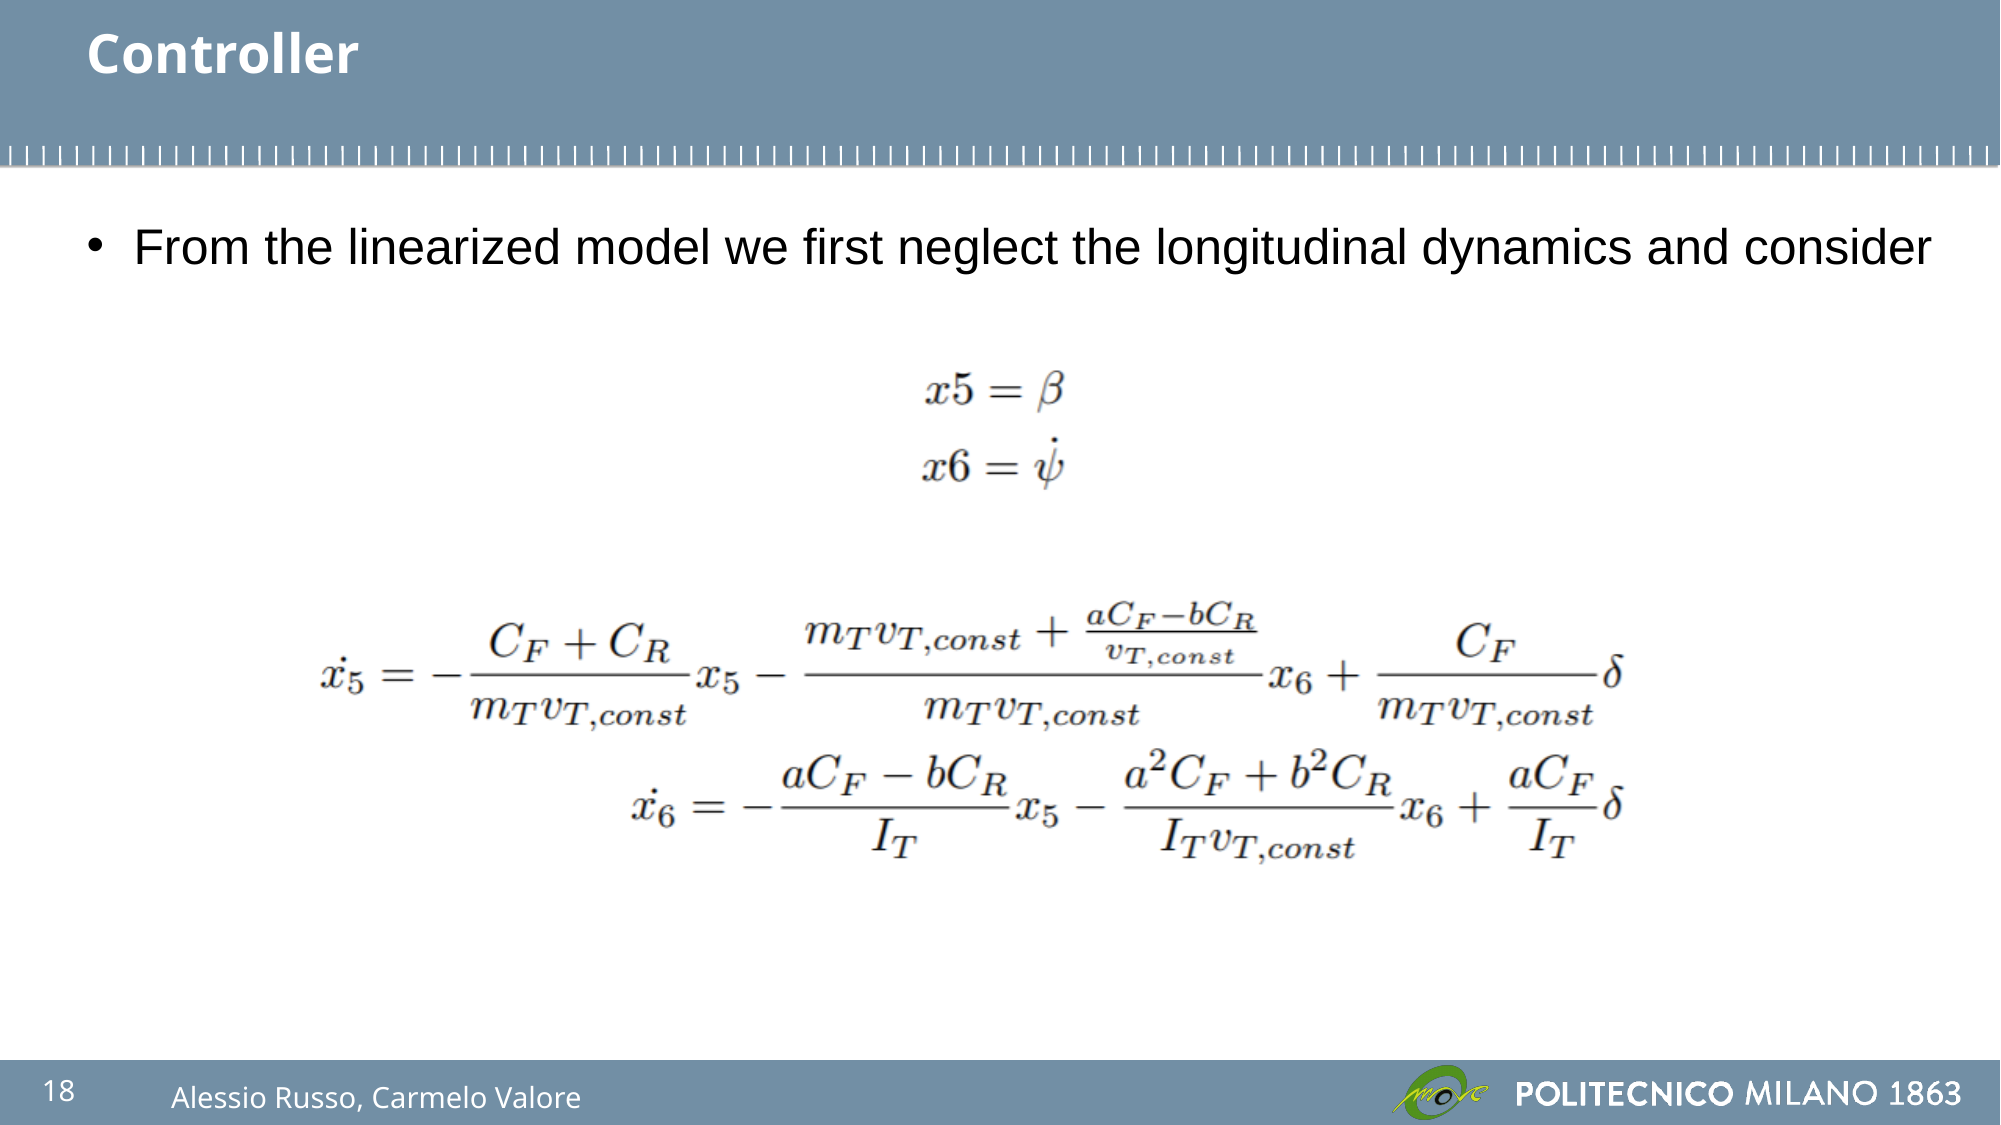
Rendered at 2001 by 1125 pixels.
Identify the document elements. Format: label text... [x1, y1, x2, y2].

picture [296, 562, 1666, 896]
picture [1510, 1068, 1967, 1117]
text_box From the linearized model we first neglect the longitudinal dynamics and consider [71, 207, 1958, 522]
text_box 18 [7, 1062, 110, 1123]
text_box Controller [71, 13, 1915, 91]
picture [1392, 1065, 1489, 1120]
picture [907, 352, 1093, 502]
text_box Alessio Russo, Carmelo Valore [156, 1067, 1007, 1125]
